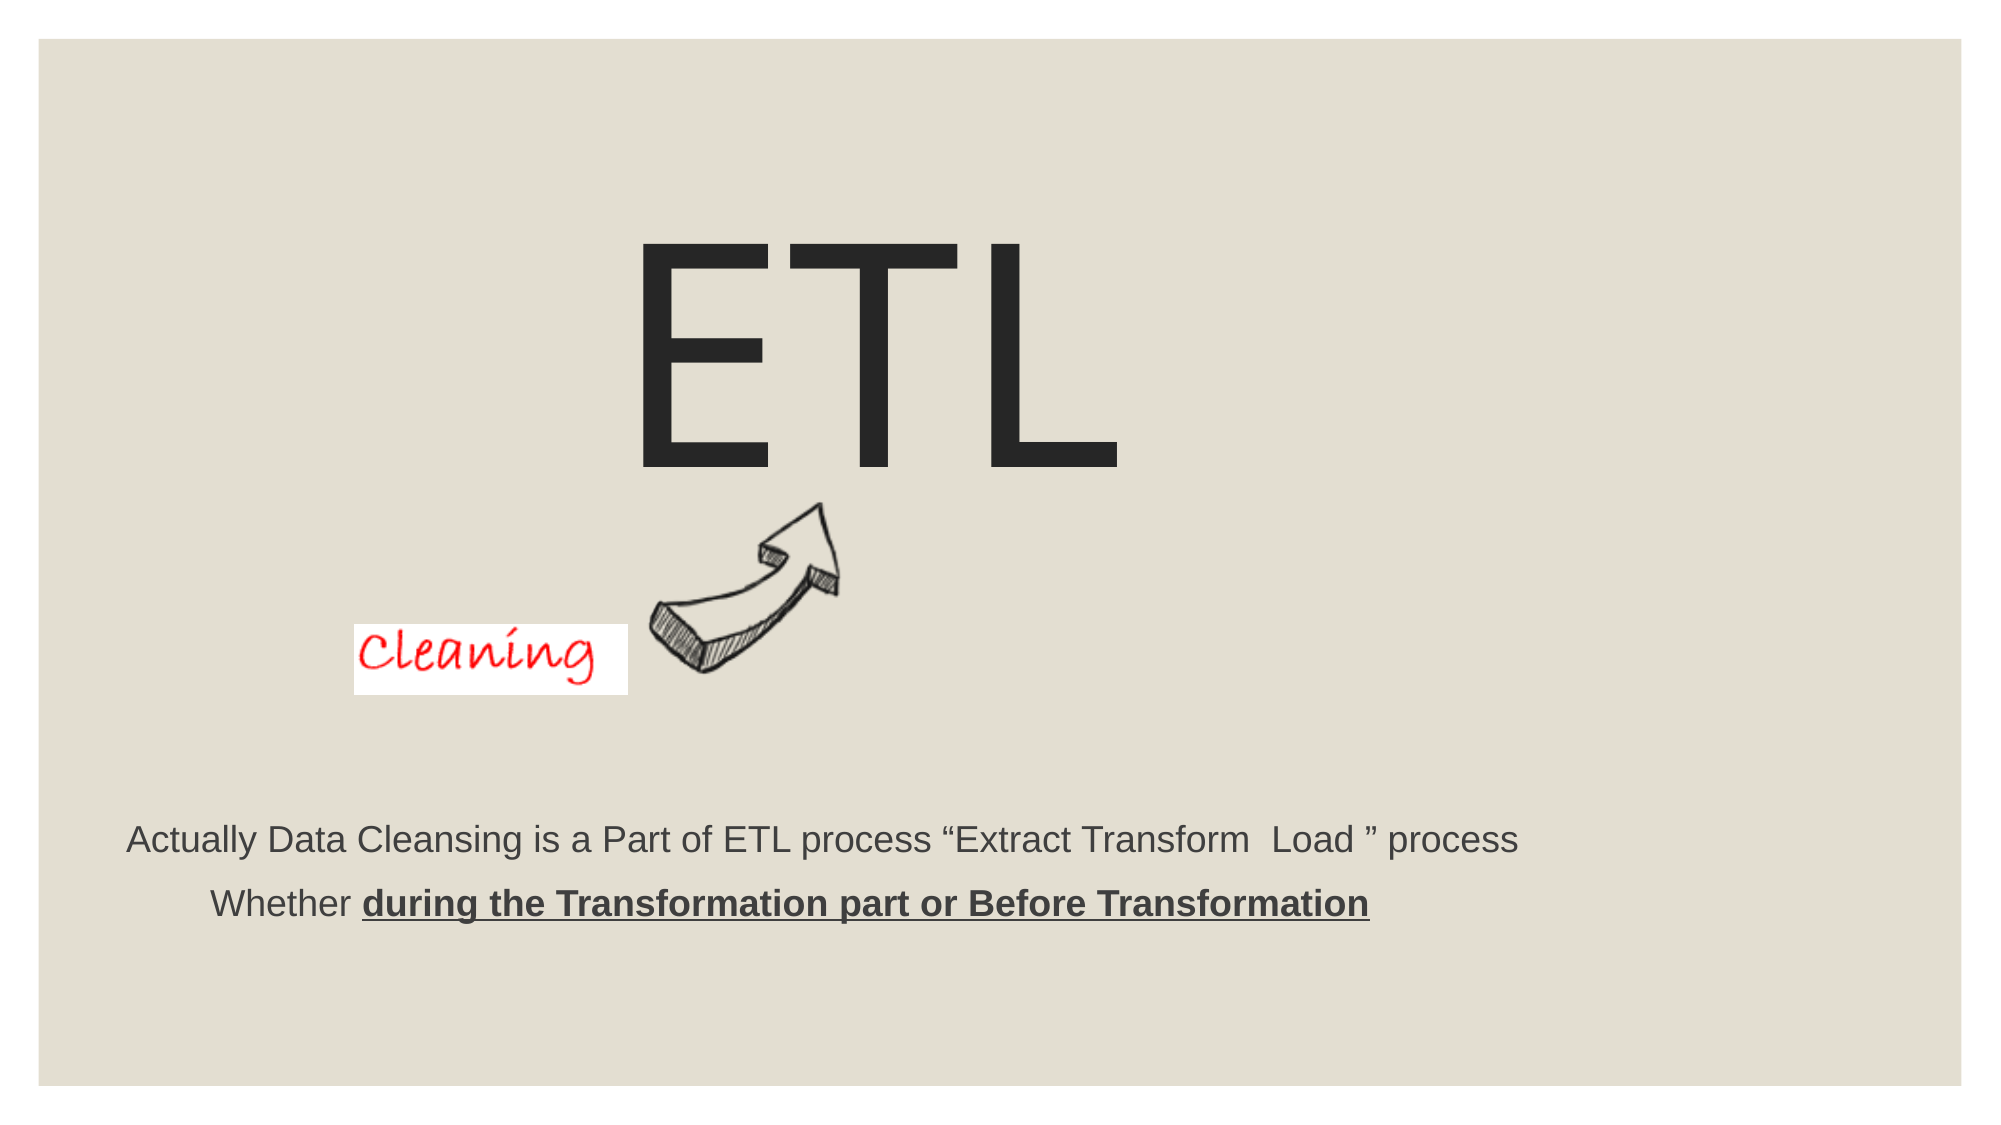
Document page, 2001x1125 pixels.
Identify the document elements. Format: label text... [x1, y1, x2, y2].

title ETL [111, 73, 1522, 659]
list Actually Data Cleansing is a Part of ETL process “Extract Transform Load ” process Whether during the Transformation part or Before Transformation [111, 695, 1684, 1044]
picture [353, 482, 863, 696]
